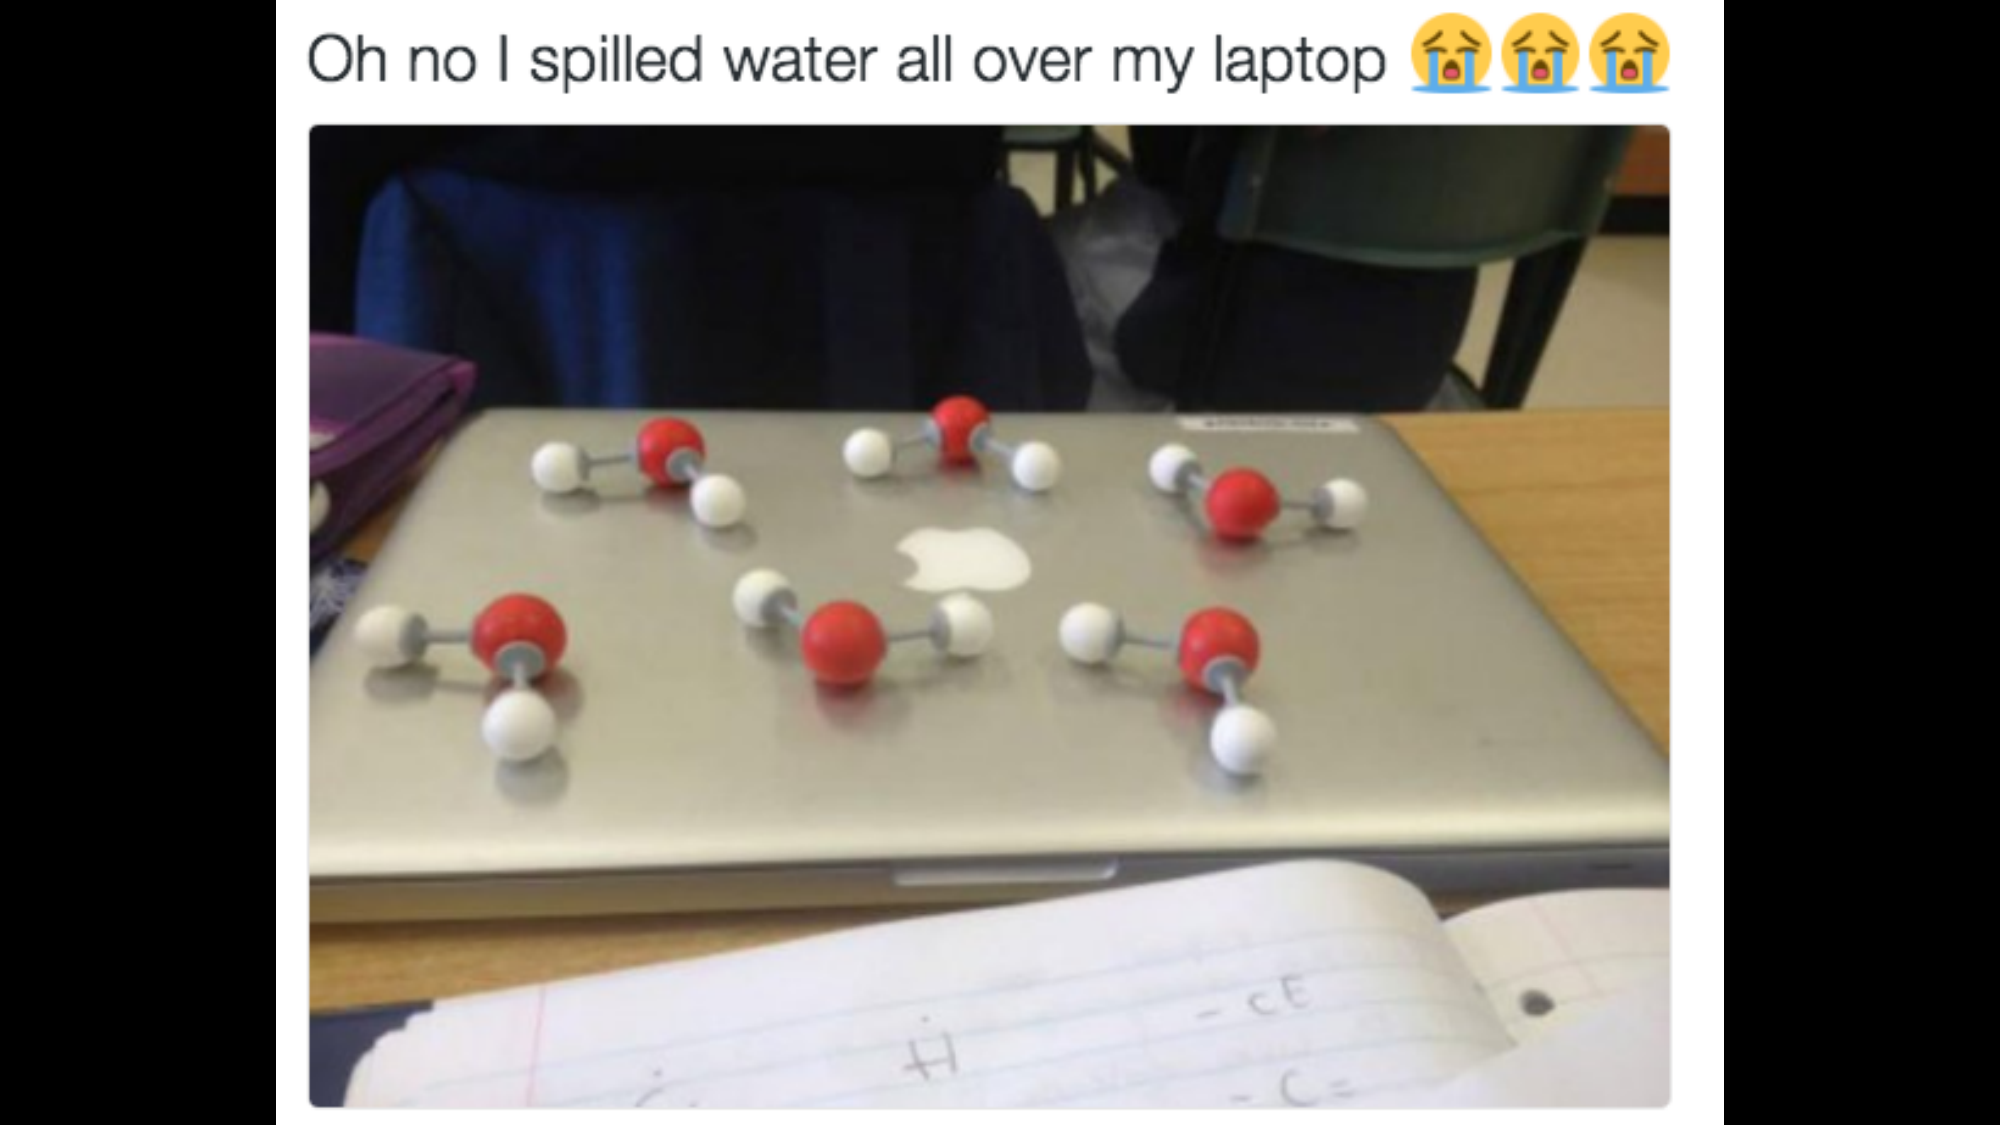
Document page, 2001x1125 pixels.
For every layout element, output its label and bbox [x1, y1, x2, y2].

picture [276, 0, 1724, 1125]
